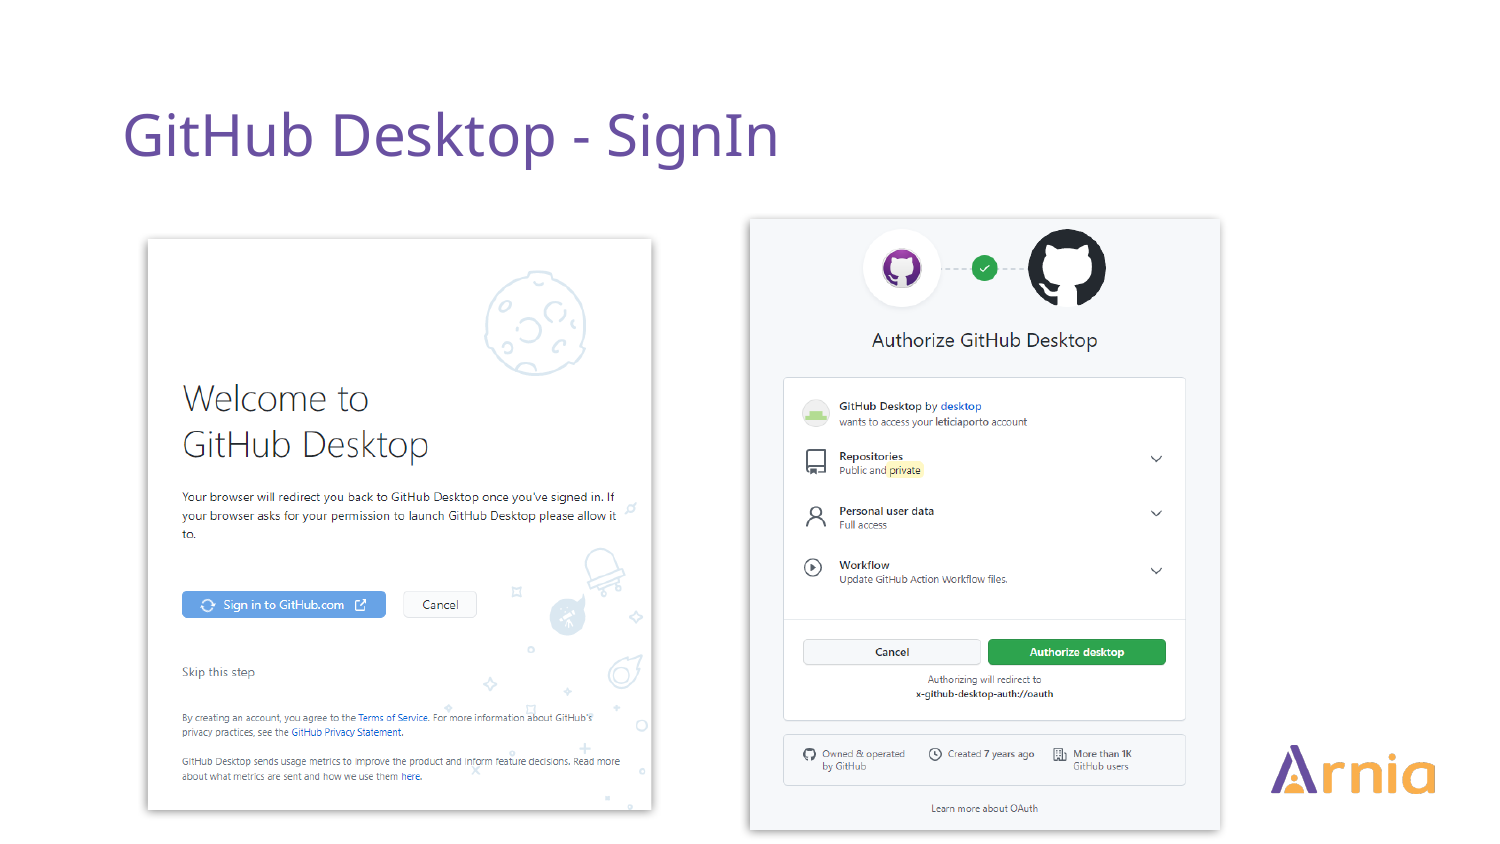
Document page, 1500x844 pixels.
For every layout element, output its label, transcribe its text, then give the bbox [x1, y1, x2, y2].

picture [1271, 745, 1435, 794]
picture [147, 239, 652, 810]
picture [749, 219, 1220, 830]
text_box GitHub Desktop - SignIn [107, 83, 1272, 184]
